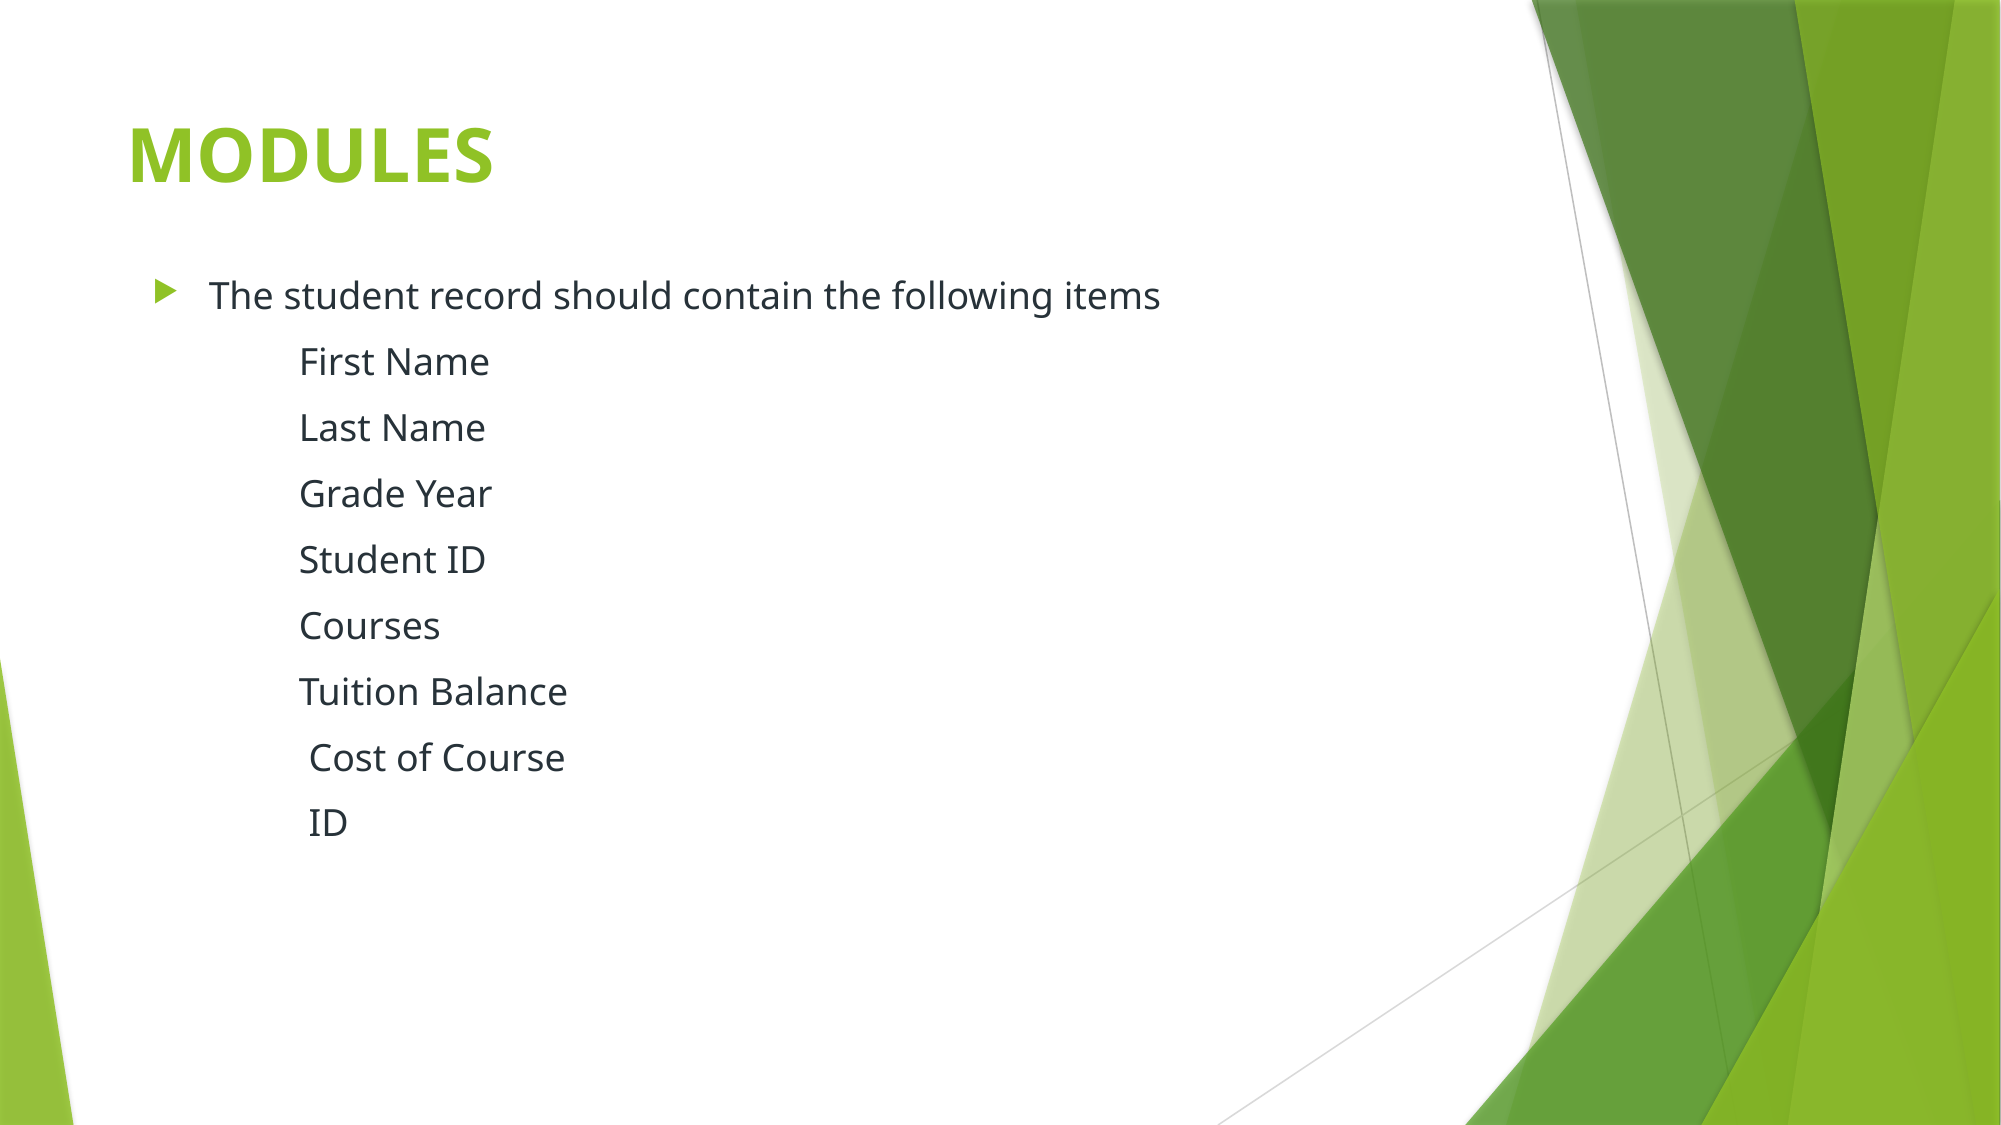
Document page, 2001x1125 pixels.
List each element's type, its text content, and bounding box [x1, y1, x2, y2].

list The student record should contain the following items First Name Last Name Grade Year Student ID Courses Tuition Balance Cost of Course ID [137, 265, 1863, 1014]
title MODULES [111, 99, 1522, 317]
